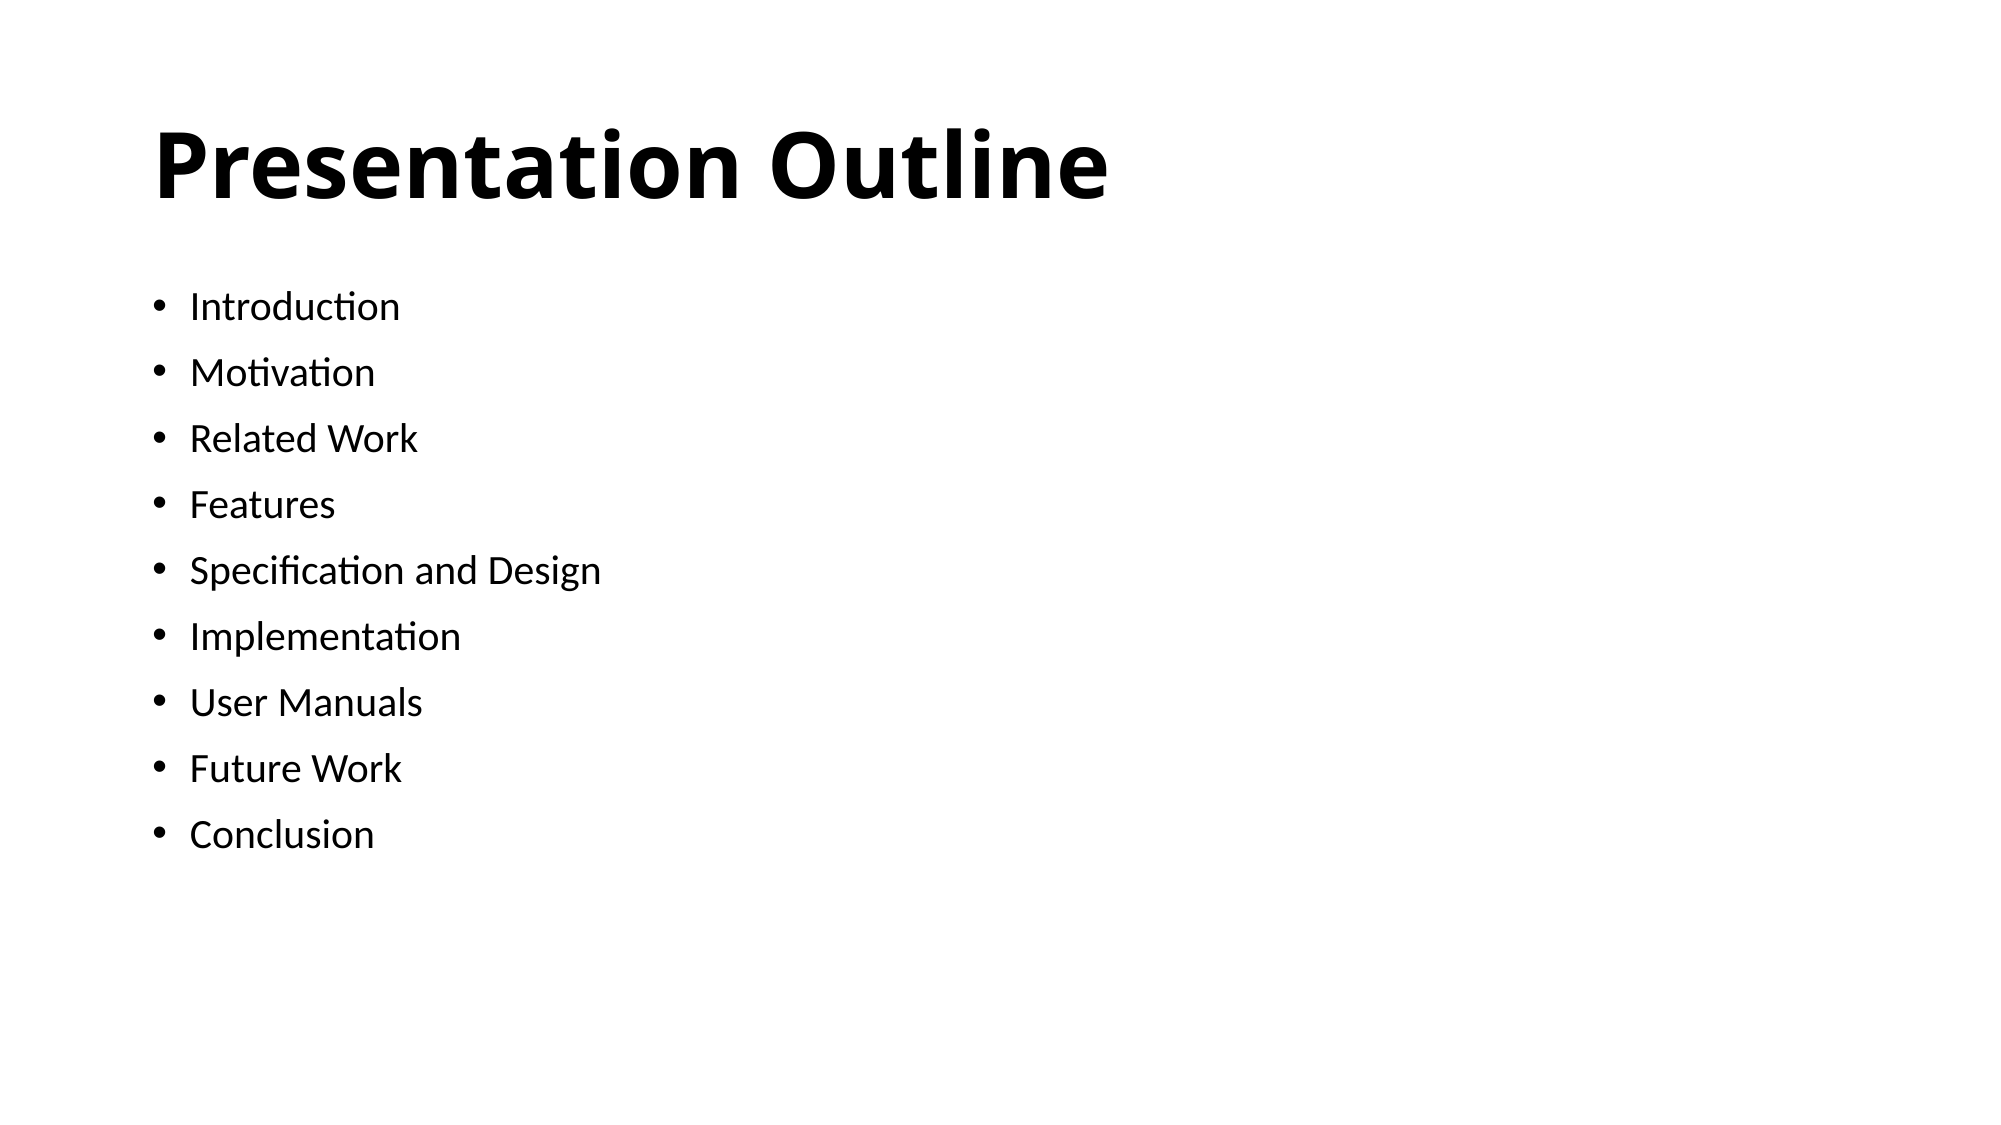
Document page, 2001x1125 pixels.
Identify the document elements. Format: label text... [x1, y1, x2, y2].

title Presentation Outline [137, 59, 1863, 277]
list Introduction Motivation Related Work Features Specification and Design Implementation User Manuals Future Work Conclusion [137, 277, 1863, 992]
